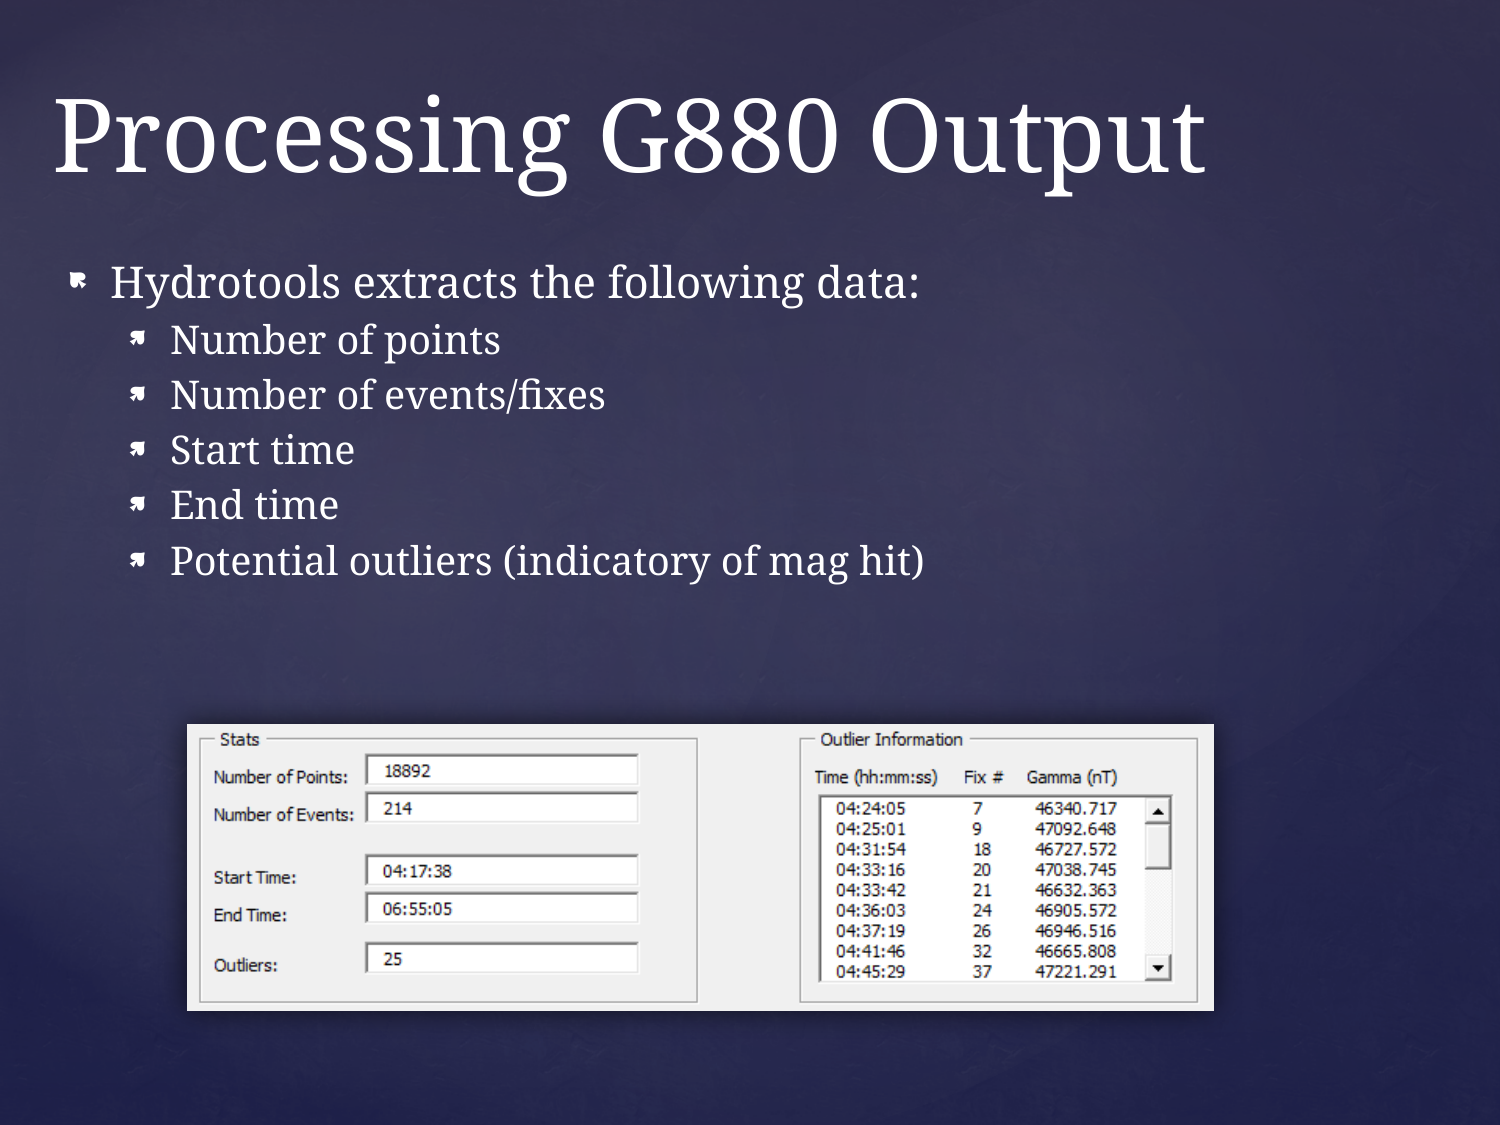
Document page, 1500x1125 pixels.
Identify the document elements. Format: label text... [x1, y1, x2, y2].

list Hydrotools extracts the following data: Number of points Number of events/fixes Start time End time Potential outliers (indicatory of mag hit) [50, 200, 1425, 638]
picture [186, 724, 1215, 1012]
title Processing G880 Output [37, 50, 1275, 200]
